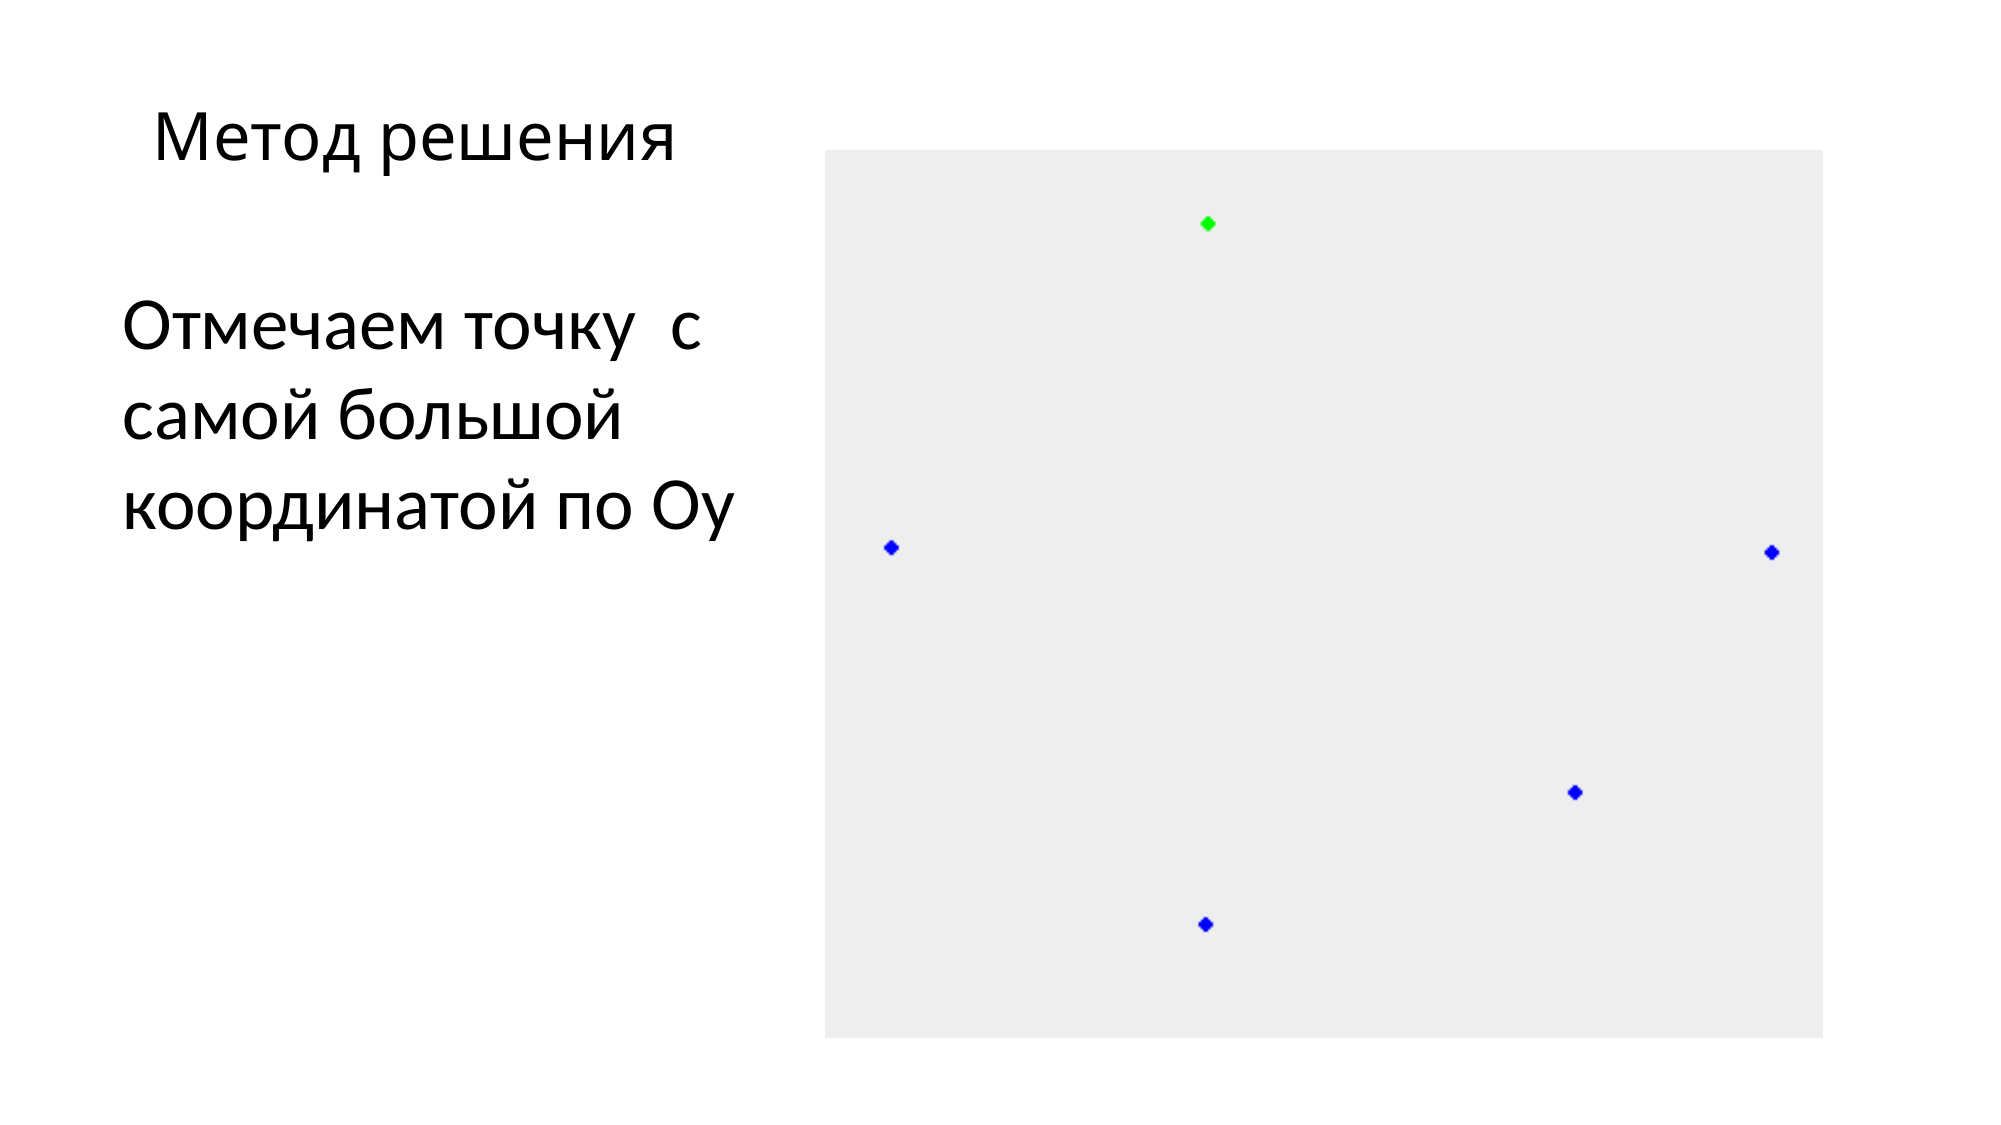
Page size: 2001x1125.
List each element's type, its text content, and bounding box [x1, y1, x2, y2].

text_box Отмечаем точку с самой большой координатой по Oy [107, 266, 753, 552]
picture [825, 150, 1823, 1038]
title Метод решения [137, 75, 783, 183]
